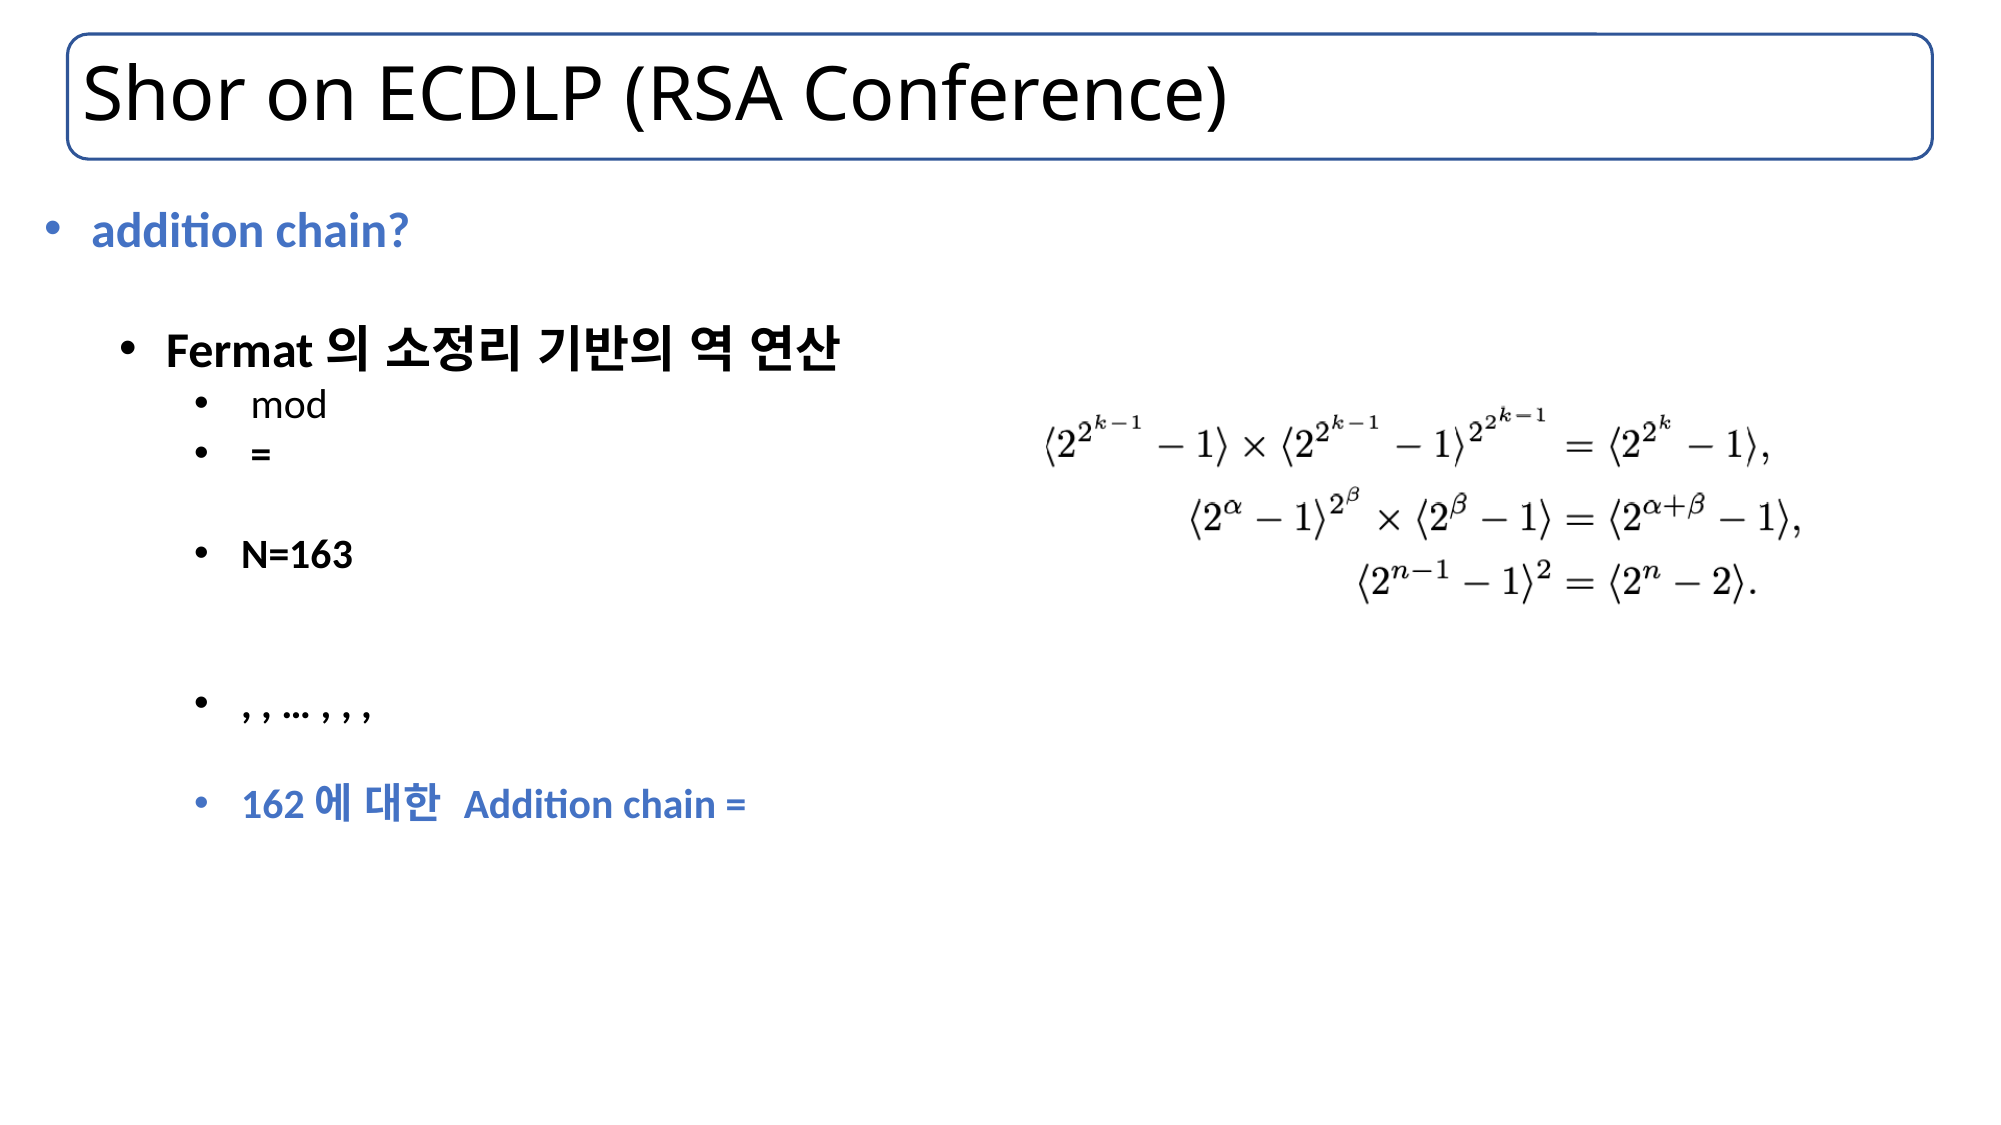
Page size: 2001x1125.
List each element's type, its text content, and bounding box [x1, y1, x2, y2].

picture [1019, 390, 1812, 616]
title Shor on ECDLP (RSA Conference) [67, 34, 1933, 160]
